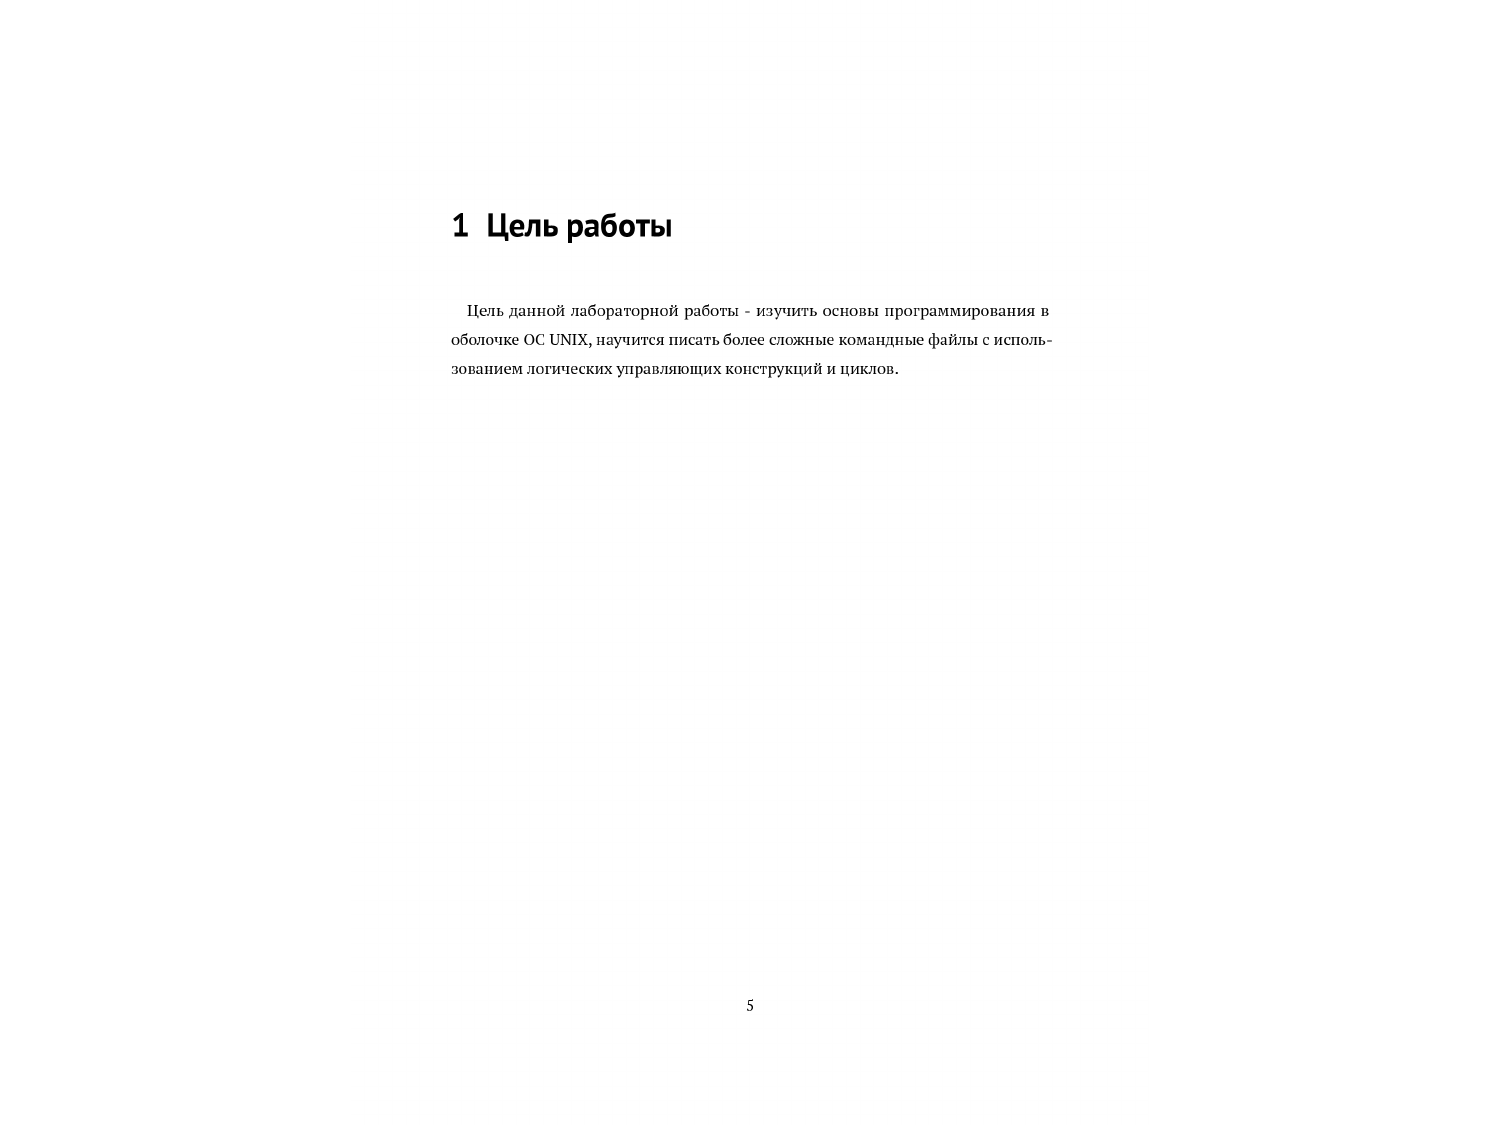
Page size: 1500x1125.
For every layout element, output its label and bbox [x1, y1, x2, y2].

picture [350, 0, 1149, 1125]
